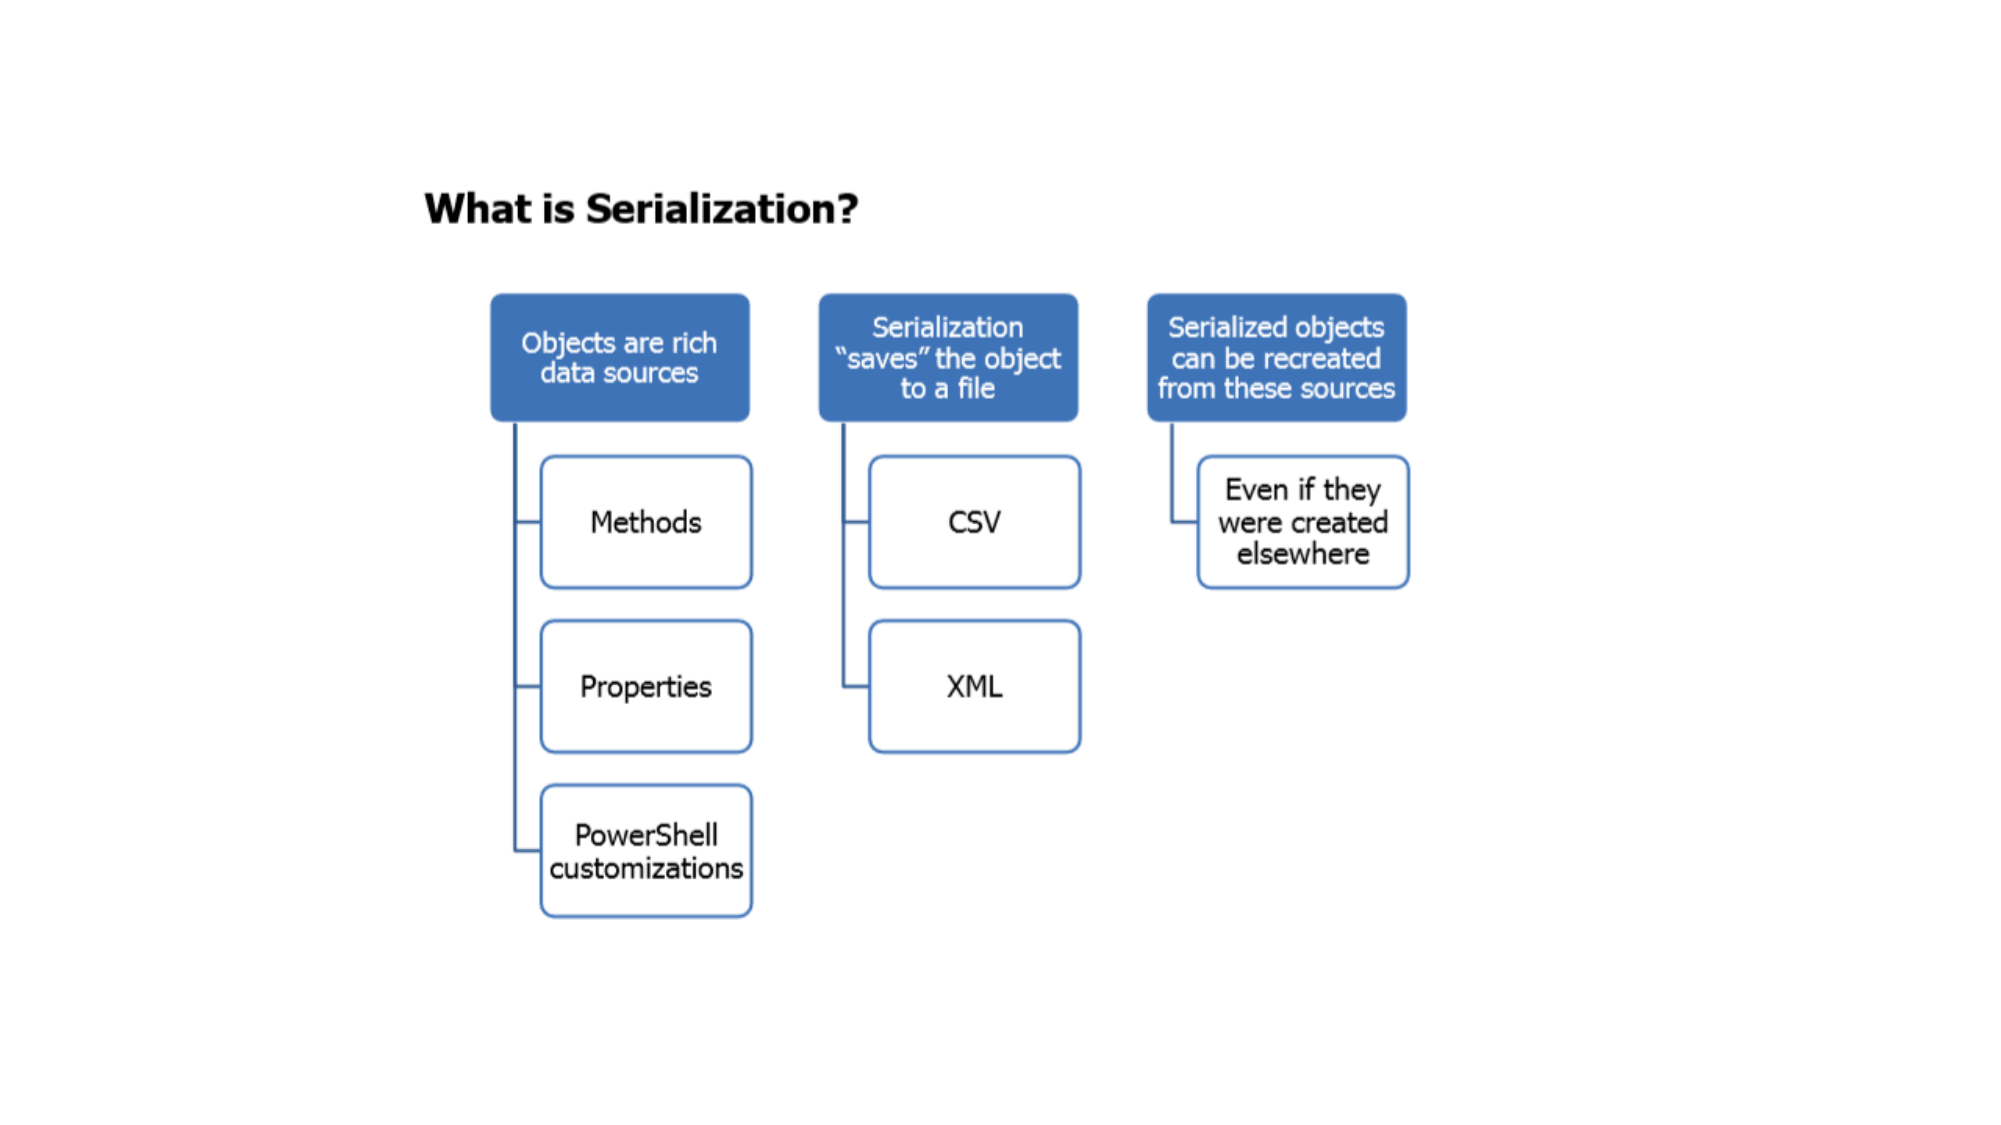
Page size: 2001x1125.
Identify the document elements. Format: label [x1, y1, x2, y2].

picture [382, 169, 1453, 948]
